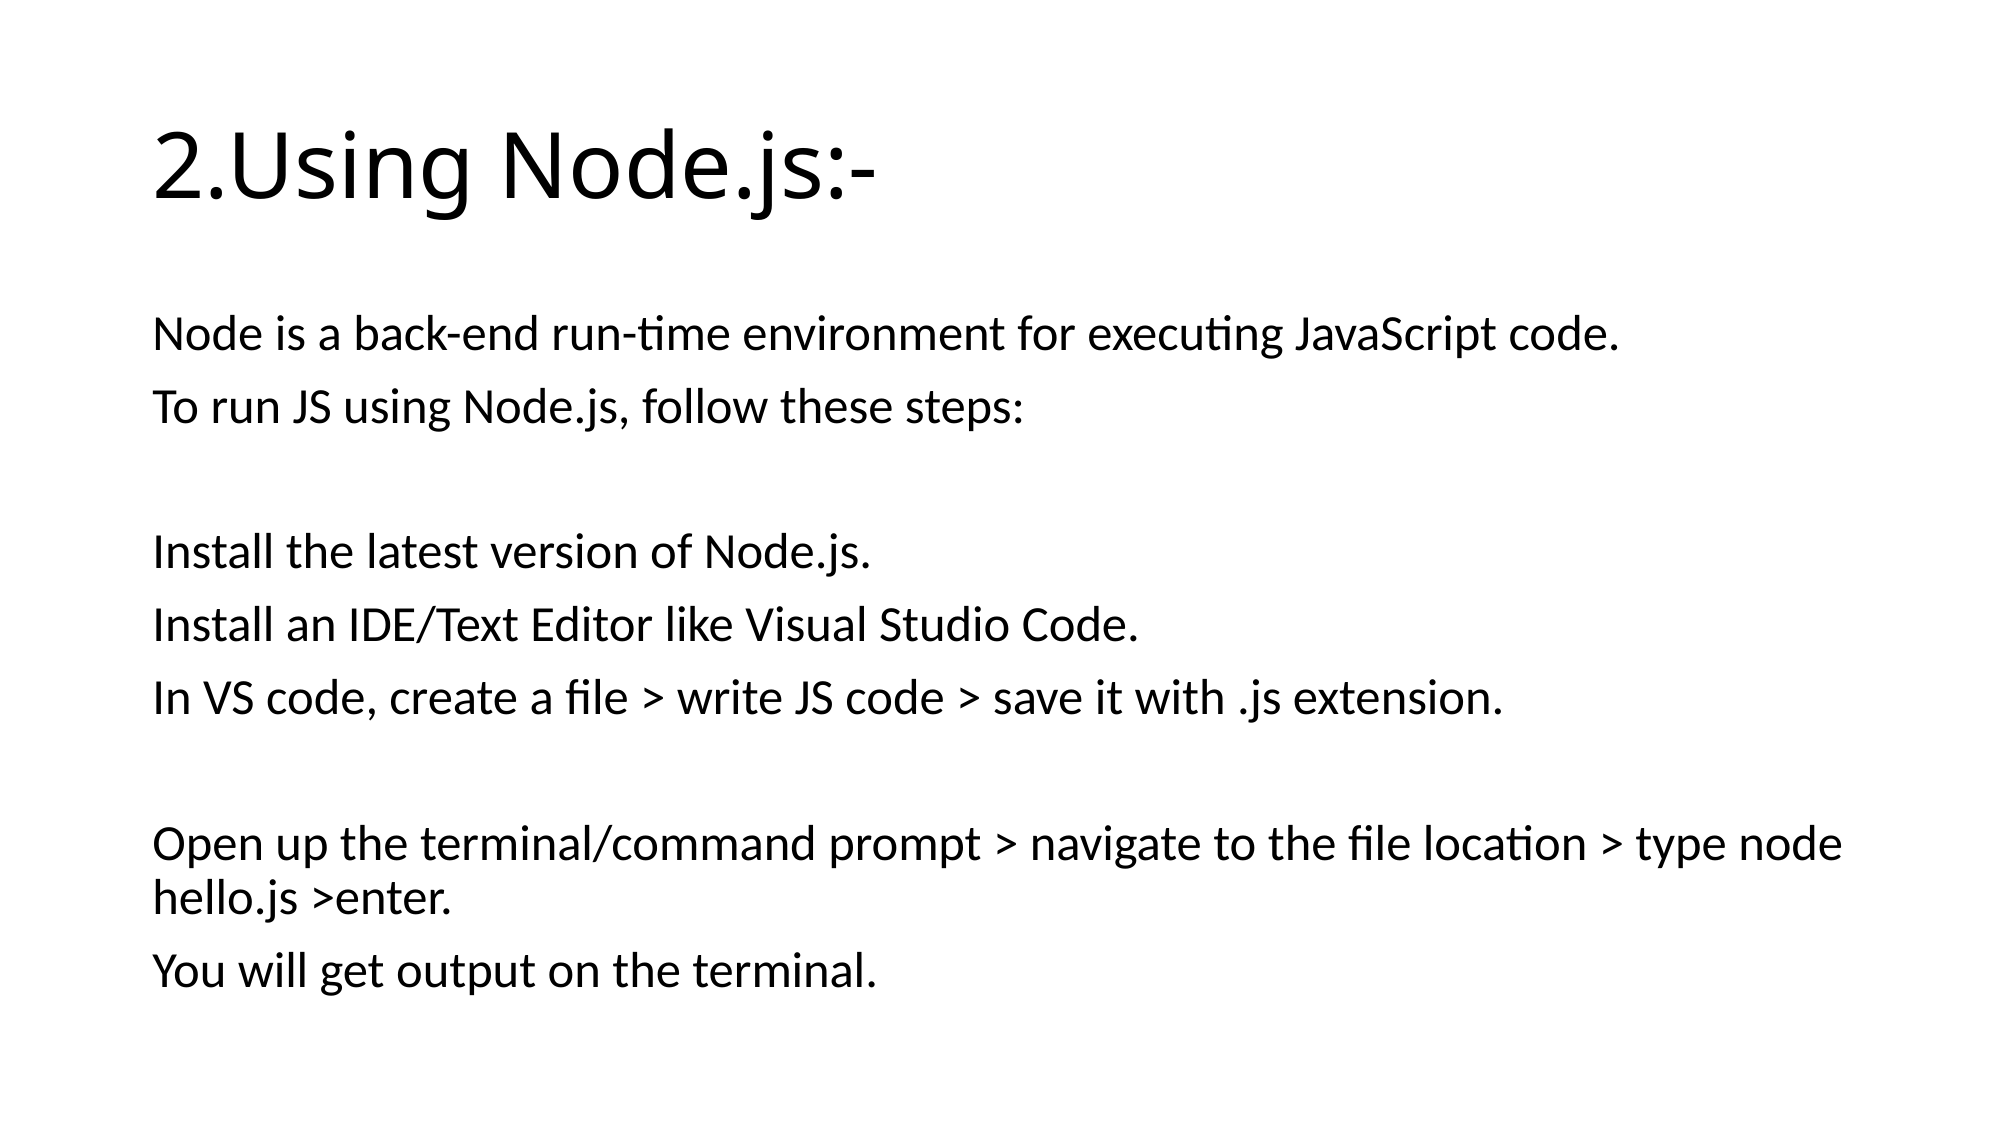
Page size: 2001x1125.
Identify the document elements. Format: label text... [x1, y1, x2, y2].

title 2.Using Node.js:- [137, 59, 1863, 278]
list Node is a back-end run-time environment for executing JavaScript code. To run JS using Node.js, follow these steps: Install the latest version of Node.js. Install an IDE/Text Editor like Visual Studio Code. In VS code, create a file > write JS code > save it with .js extension. Open up the terminal/command prompt > navigate to the file location > type node hello.js >enter. You will get output on the terminal. [137, 299, 1863, 1014]
